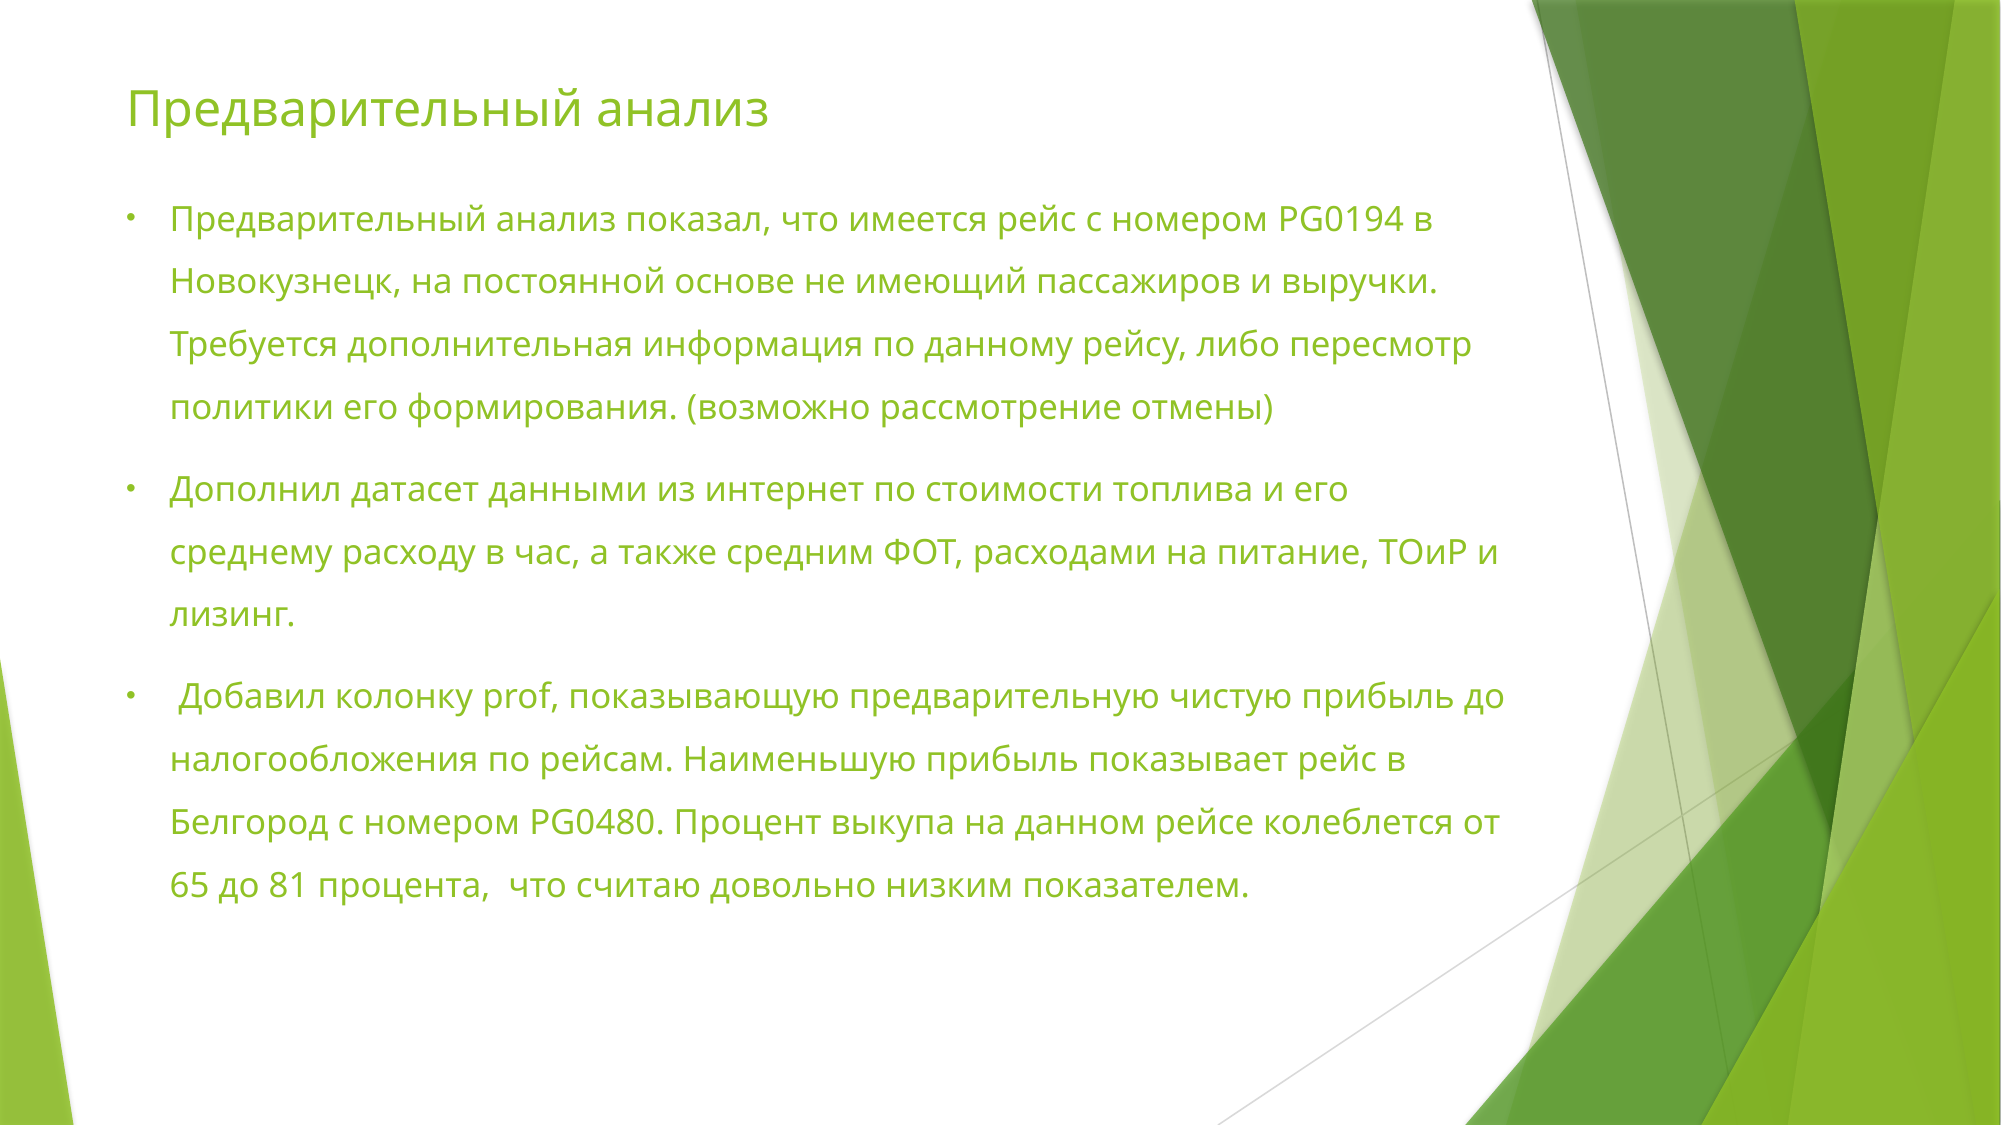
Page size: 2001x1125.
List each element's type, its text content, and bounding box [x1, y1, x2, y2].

title Предварительный анализ [111, 51, 1522, 145]
list Предварительный анализ показал, что имеется рейс с номером PG0194 в Новокузнецк, на постоянной основе не имеющий пассажиров и выручки. Требуется дополнительная информация по данному рейсу, либо пересмотр политики его формирования. (возможно рассмотрение отмены) Дополнил датасет данными из интернет по стоимости топлива и его среднему расходу в час, а также средним ФОТ, расходами на питание, ТОиР и лизинг. Добавил колонку prof, показывающую предварительную чистую прибыль до налогообложения по рейсам. Наименьшую прибыль показывает рейс в Белгород с номером PG0480. Процент выкупа на данном рейсе колеблется от 65 до 81 процента, что считаю довольно низким показателем. [111, 168, 1522, 992]
